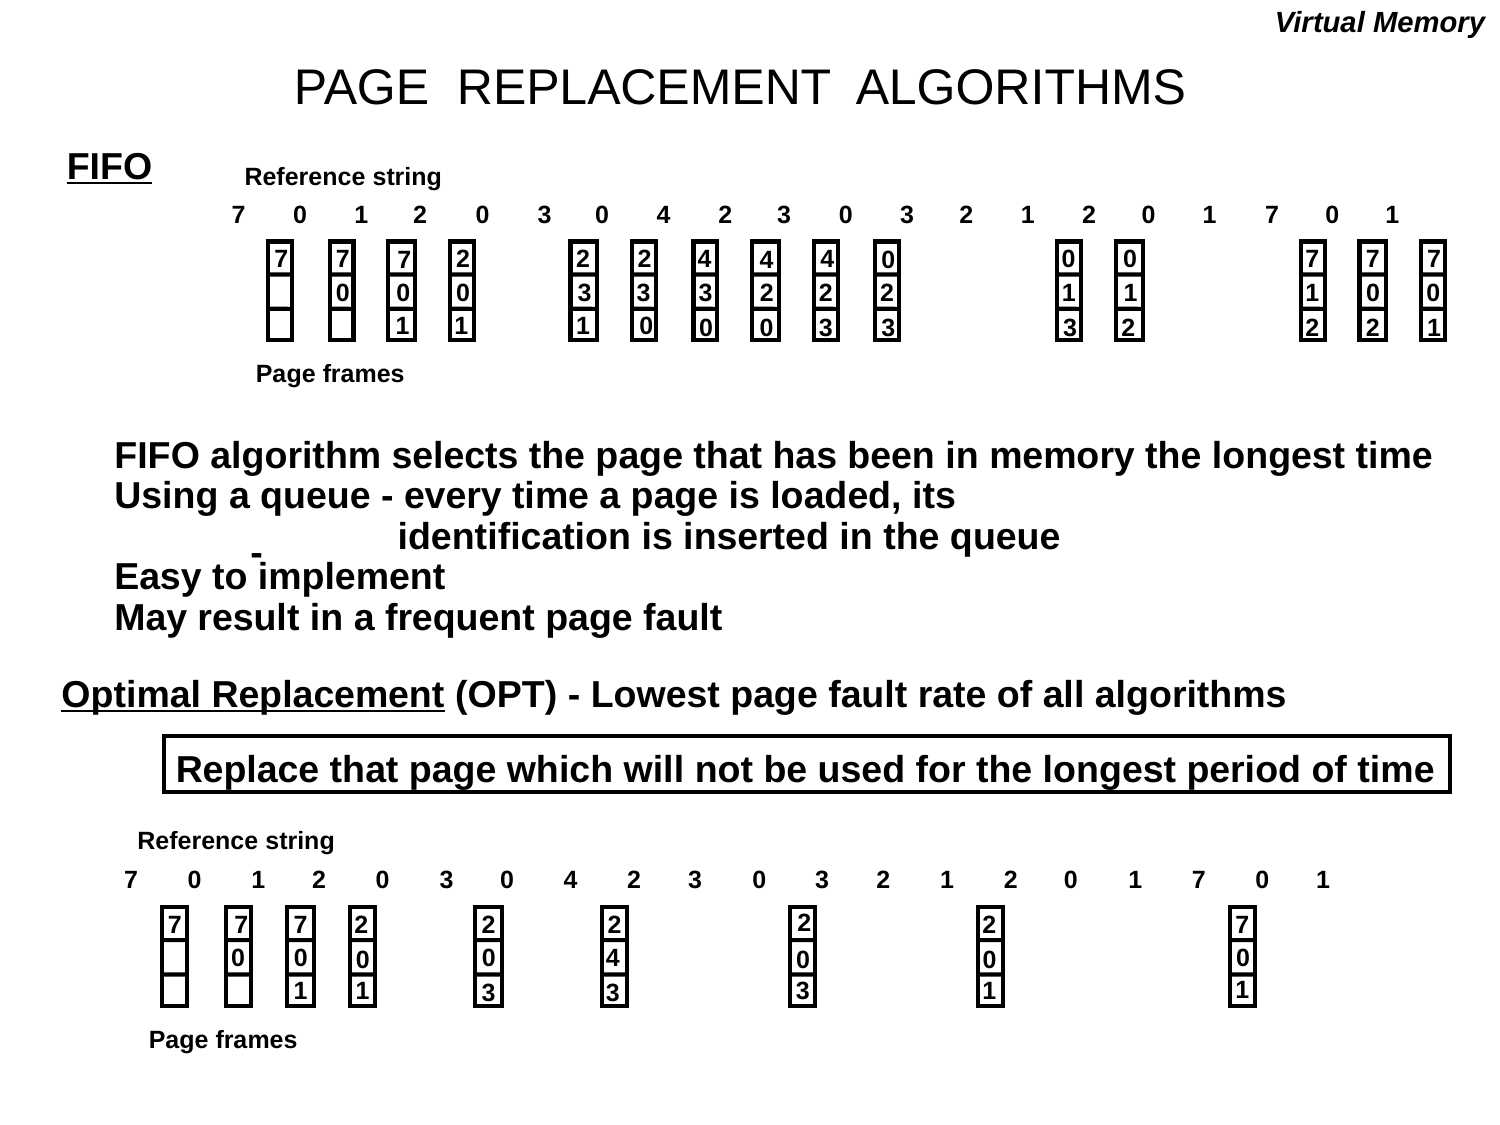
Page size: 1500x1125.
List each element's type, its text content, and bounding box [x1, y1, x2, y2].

text_box 0 [485, 859, 529, 901]
text_box 7 [278, 904, 323, 946]
text_box 0 [441, 273, 485, 315]
text_box 0 [580, 194, 624, 236]
text_box 2 [865, 273, 909, 315]
text_box 3 [562, 273, 607, 315]
text_box 2 [703, 194, 748, 236]
text_box 1 [278, 971, 323, 1013]
text_box 0 [1411, 273, 1456, 315]
text_box 2 [1351, 307, 1395, 349]
text_box 0 [1126, 194, 1171, 236]
text_box 0 [381, 273, 426, 315]
text_box 0 [744, 307, 789, 349]
text_box Page frames [133, 1019, 313, 1061]
text_box 4 [641, 194, 686, 236]
text_box 0 [1049, 859, 1093, 901]
text_box 1 [1220, 969, 1265, 1012]
text_box [162, 975, 188, 1006]
text_box Optimal Replacement (OPT) - Lowest page fault rate of all algorithms [51, 665, 1298, 720]
text_box 1 [1113, 859, 1158, 901]
text_box 7 [153, 904, 197, 946]
text_box 2 [944, 194, 989, 236]
text_box 0 [1108, 238, 1152, 273]
text_box 7 [1177, 859, 1221, 901]
text_box 4 [744, 240, 789, 273]
text_box FIFO algorithm selects the page that has been in memory the longest time Using a queue - every time a page is loaded, its identification is inserted in the queue Easy to implement May result in a frequent page fault [99, 428, 1449, 646]
text_box 4 [548, 859, 593, 901]
text_box 0 [824, 194, 868, 236]
text_box 7 [1412, 238, 1456, 273]
text_box Reference string [122, 821, 351, 863]
text_box 0 [1351, 273, 1395, 307]
text_box 0 [967, 939, 1012, 981]
text_box 1 [1370, 194, 1415, 236]
text_box 0 [341, 939, 385, 971]
text_box 1 [1108, 273, 1153, 315]
text_box 1 [380, 305, 425, 348]
text_box 0 [737, 859, 782, 901]
text_box 0 [360, 859, 405, 901]
text_box 7 [1351, 238, 1395, 273]
text_box 2 [782, 902, 827, 945]
text_box [715, 789, 721, 875]
text_box 1 [561, 305, 605, 348]
text_box 0 [467, 937, 511, 972]
text_box 1 [925, 859, 970, 901]
text_box 3 [621, 273, 666, 315]
text_box 3 [804, 307, 848, 349]
text_box 1 [340, 971, 385, 1013]
text_box 3 [673, 859, 717, 901]
text_box 2 [622, 238, 667, 281]
text_box 7 [382, 240, 427, 282]
text_box 1 [1301, 859, 1345, 901]
text_box 7 [1250, 194, 1294, 236]
text_box 7 [1220, 904, 1265, 946]
text_box 3 [762, 194, 806, 236]
text_box 2 [592, 904, 637, 946]
text_box 3 [683, 273, 728, 315]
text_box 3 [522, 194, 567, 236]
text_box 7 [219, 904, 264, 946]
text_box FIFO [56, 137, 164, 192]
text_box [164, 735, 1450, 793]
text_box 3 [800, 859, 844, 901]
text_box 2 [967, 904, 1011, 939]
text_box 3 [885, 194, 929, 236]
text_box 0 [781, 939, 826, 981]
text_box 2 [1106, 307, 1151, 349]
text_box 1 [1412, 307, 1456, 349]
text_box [268, 281, 293, 308]
text_box 2 [297, 863, 341, 901]
text_box 0 [1221, 937, 1265, 969]
text_box 2 [1067, 194, 1111, 236]
text_box 0 [172, 863, 217, 901]
text_box 0 [684, 307, 728, 349]
text_box 2 [612, 859, 656, 901]
text_box 7 [1290, 238, 1335, 273]
text_box 2 [339, 905, 384, 947]
text_box 2 [466, 904, 511, 946]
text_box 2 [561, 238, 605, 281]
text_box 7 [109, 859, 153, 901]
text_box [162, 946, 188, 974]
text_box 0 [321, 273, 365, 315]
text_box 2 [861, 859, 905, 901]
text_box 0 [279, 937, 323, 971]
text_box 0 [278, 198, 322, 236]
text_box 1 [1005, 194, 1050, 236]
text_box 3 [866, 307, 911, 349]
text_box 4 [682, 238, 727, 281]
text_box 3 [1048, 307, 1092, 349]
text_box 3 [424, 859, 469, 901]
text_box 0 [866, 240, 911, 282]
text_box 2 [441, 238, 485, 273]
text_box 3 [466, 972, 511, 1015]
text_box Page frames [240, 353, 420, 395]
title PAGE REPLACEMENT ALGORITHMS [46, 44, 1434, 124]
text_box 7 [259, 238, 304, 281]
text_box 2 [804, 273, 848, 307]
text_box 2 [1290, 307, 1335, 349]
text_box Reference string [229, 156, 458, 198]
text_box 3 [591, 972, 635, 1015]
text_box 3 [780, 971, 825, 1013]
text_box 0 [624, 305, 669, 348]
text_box [329, 315, 354, 341]
text_box 0 [216, 937, 260, 980]
text_box 4 [805, 238, 850, 281]
text_box 1 [439, 305, 484, 348]
text_box 2 [398, 198, 442, 236]
text_box 1 [1290, 273, 1335, 307]
text_box [268, 309, 293, 341]
text_box 7 [216, 194, 261, 236]
text_box 0 [460, 194, 505, 236]
text_box [225, 980, 251, 1006]
text_box 1 [339, 198, 384, 236]
text_box Virtual Memory [1259, 0, 1500, 46]
text_box 1 [1047, 273, 1091, 315]
text_box 1 [236, 863, 280, 901]
text_box 0 [1240, 859, 1285, 901]
text_box 1 [1187, 194, 1232, 236]
text_box 2 [744, 273, 789, 307]
text_box 1 [967, 971, 1011, 1013]
text_box 4 [591, 937, 635, 972]
text_box 7 [321, 238, 365, 273]
text_box 2 [988, 859, 1033, 901]
text_box 0 [1310, 194, 1355, 236]
text_box 0 [1046, 238, 1091, 281]
